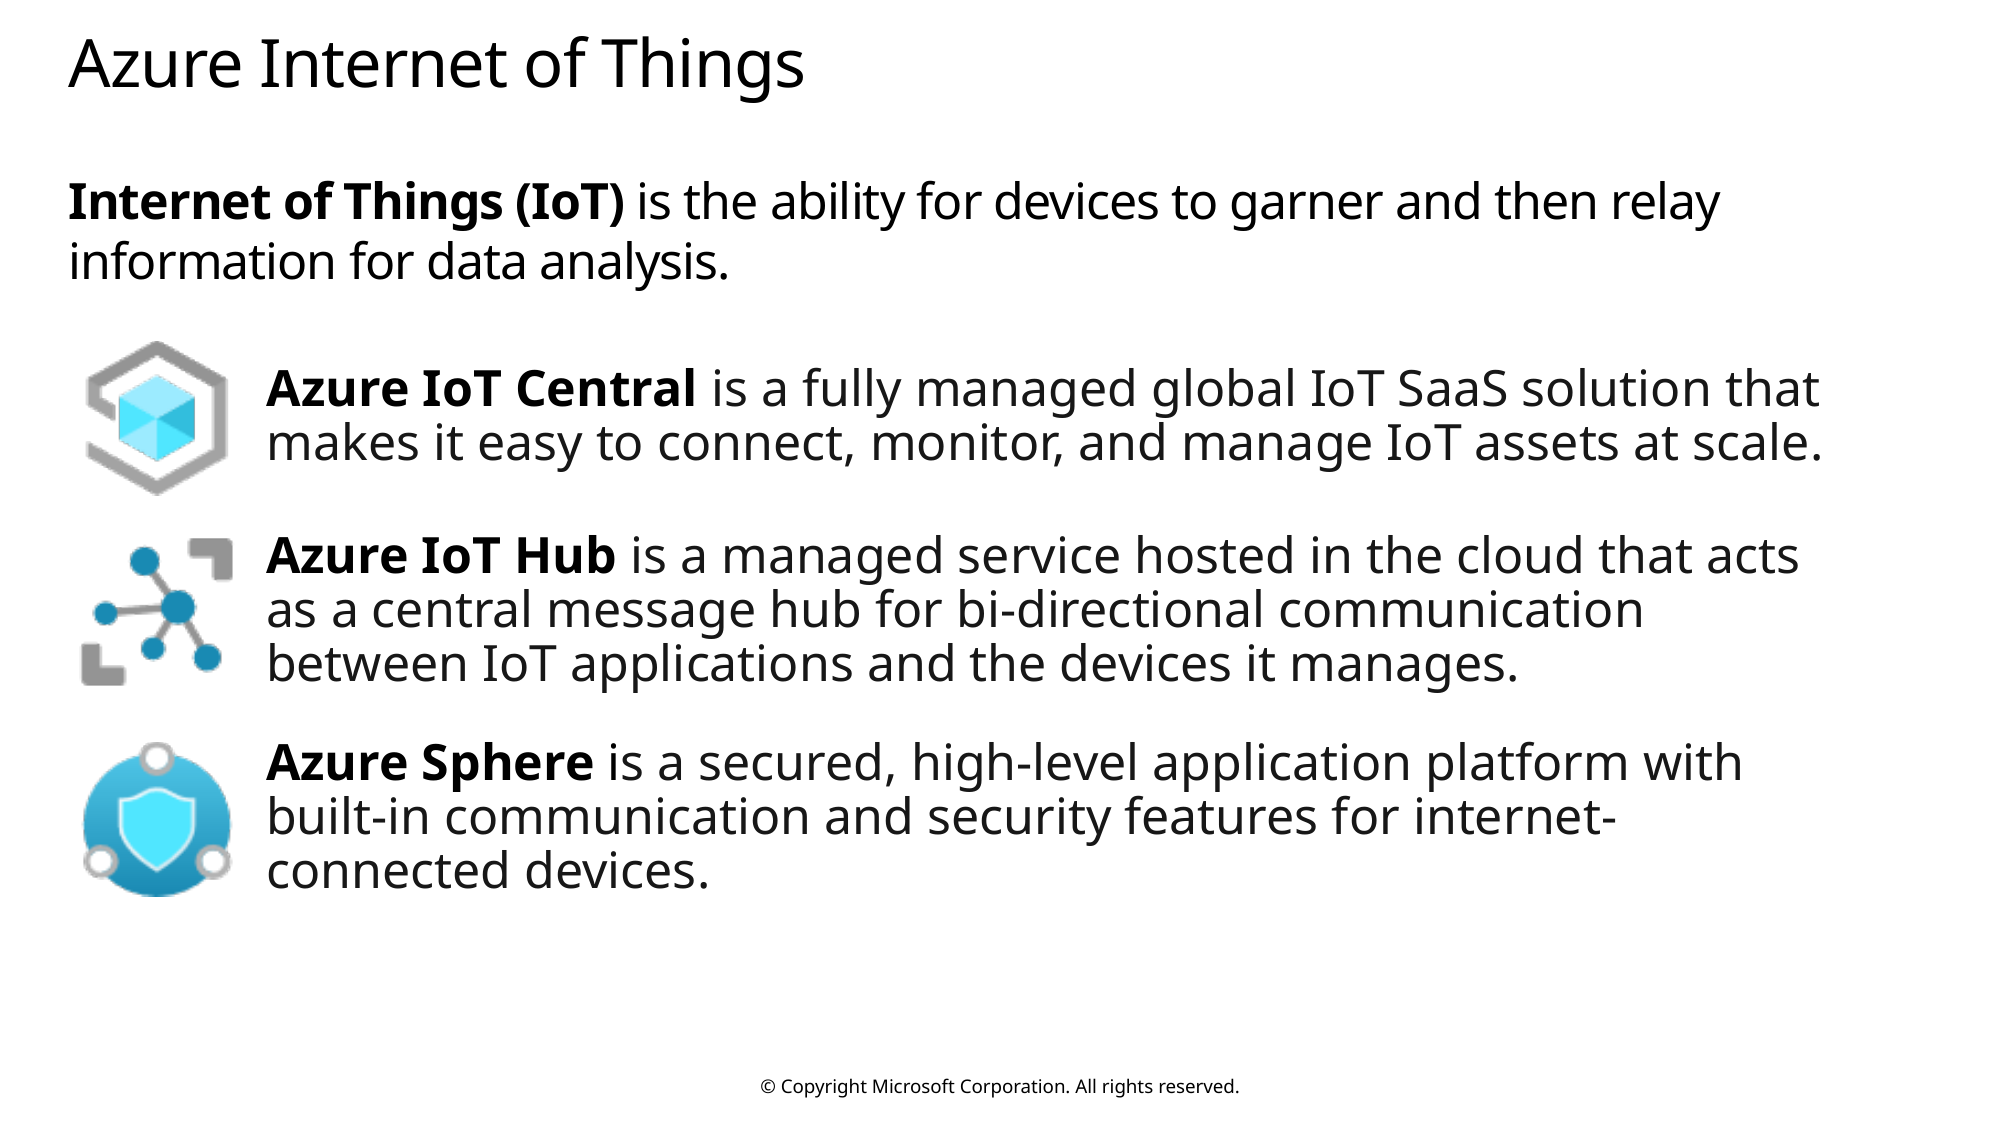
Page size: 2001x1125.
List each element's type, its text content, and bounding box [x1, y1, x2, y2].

title Azure Internet of Things [68, 29, 1930, 142]
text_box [78, 712, 1857, 926]
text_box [78, 506, 1857, 712]
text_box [78, 339, 1857, 498]
list Internet of Things (IoT) is the ability for devices to garner and then relay information for data analysis. [68, 169, 1929, 322]
